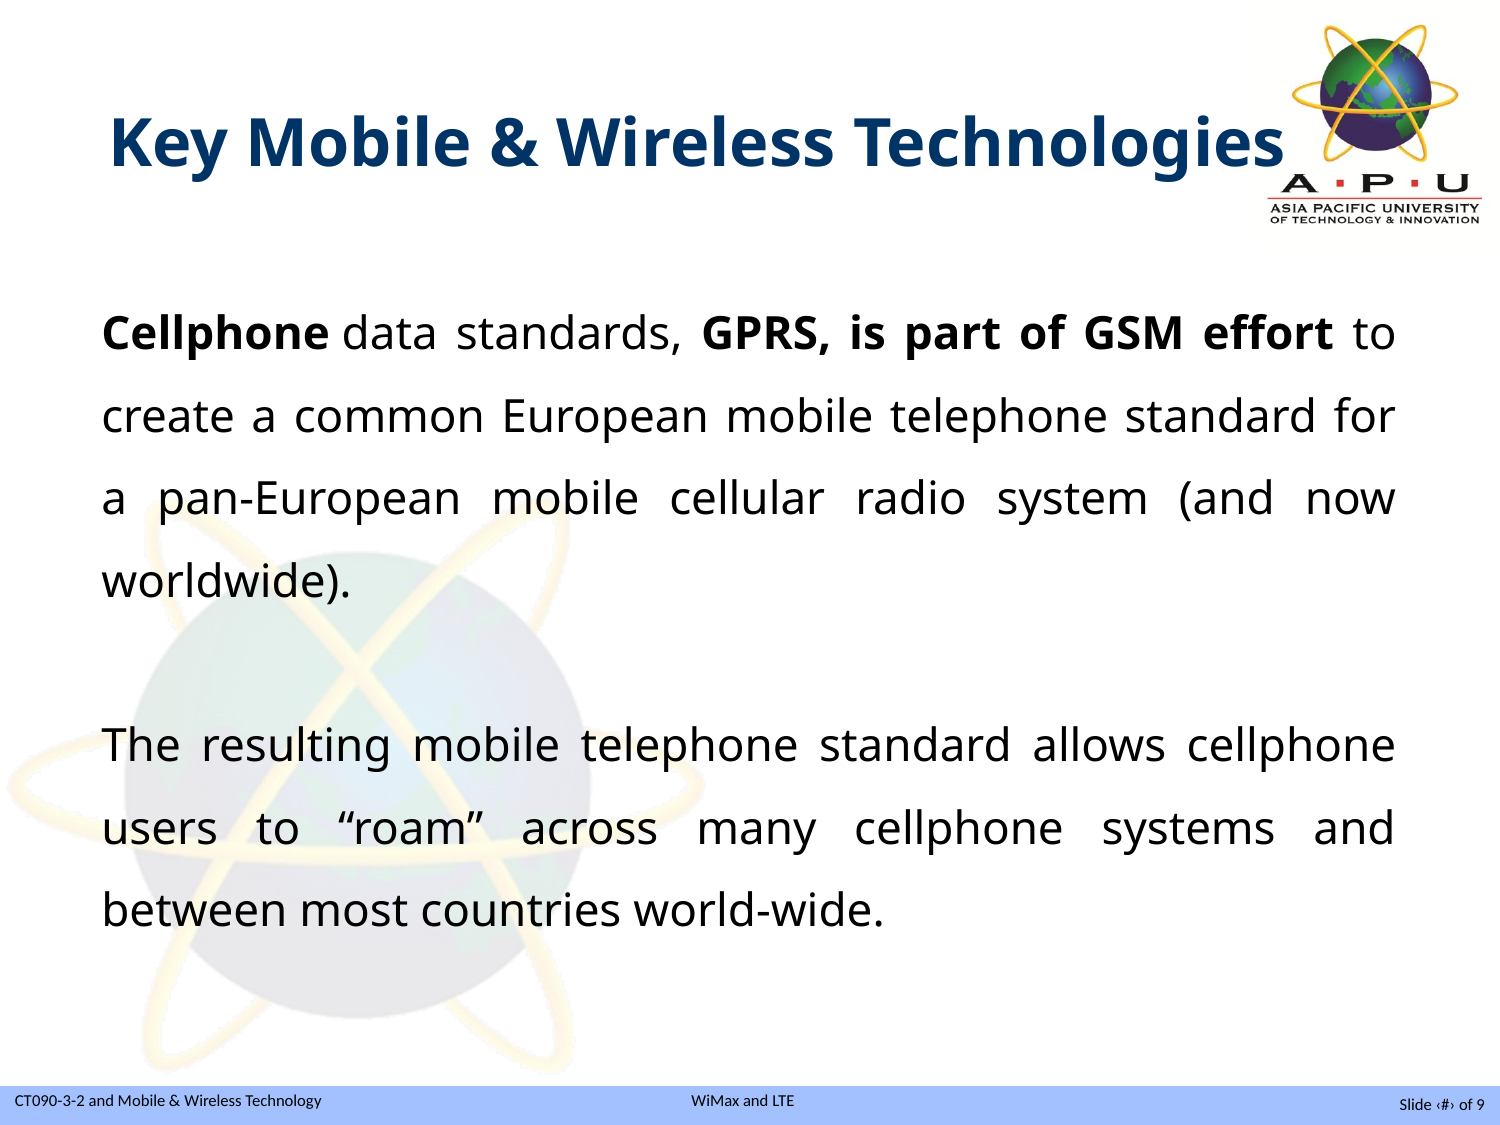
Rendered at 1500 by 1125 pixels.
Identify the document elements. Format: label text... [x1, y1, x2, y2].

footer Slide ‹#› of 9 [1024, 1086, 1500, 1125]
text_box Key Mobile & Wireless Technologies [86, 65, 1309, 134]
text_box Cellphone data standards, GPRS, is part of GSM effort to create a common European mobile telephone standard for a pan-European mobile cellular radio system (and now worldwide). The resulting mobile telephone standard allows cellphone users to “roam” across many cellphone systems and between most countries world-wide. [86, 269, 1412, 944]
picture [1251, 0, 1500, 249]
